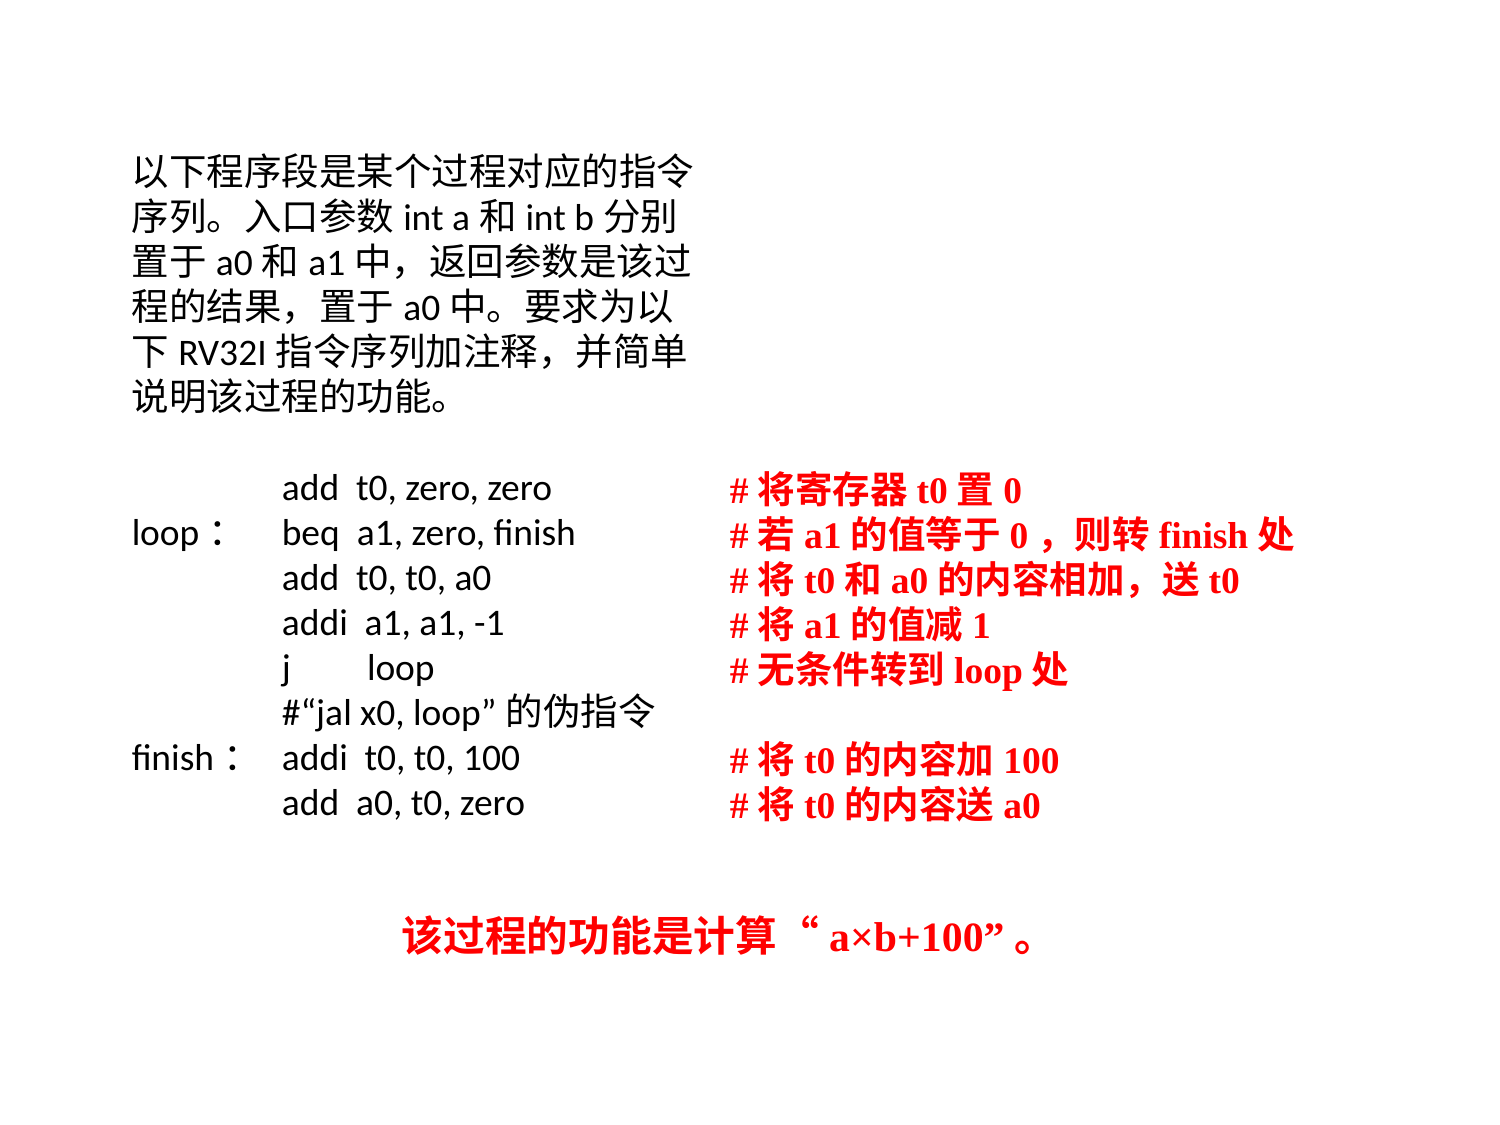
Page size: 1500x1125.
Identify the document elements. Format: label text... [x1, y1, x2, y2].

text_box 该过程的功能是计算“a×b+100”。 [386, 902, 1125, 968]
text_box 以下程序段是某个过程对应的指令序列。入口参数int a和int b分别置于a0和a1中，返回参数是该过程的结果，置于a0中。要求为以下RV32I指令序列加注释，并简单说明该过程的功能。 add t0, zero, zero loop： beq a1, zero, finish add t0, t0, a0 addi a1, a1, -1 j loop #“jal x0, loop”的伪指令 finish： addi t0, t0, 100 add a0, t0, zero [117, 140, 727, 876]
text_box #将寄存器t0置0 #若a1的值等于0，则转finish处 #将t0和a0的内容相加，送t0 #将a1的值减1 #无条件转到loop处 #将t0的内容加100 #将t0的内容送a0 [714, 458, 1372, 834]
